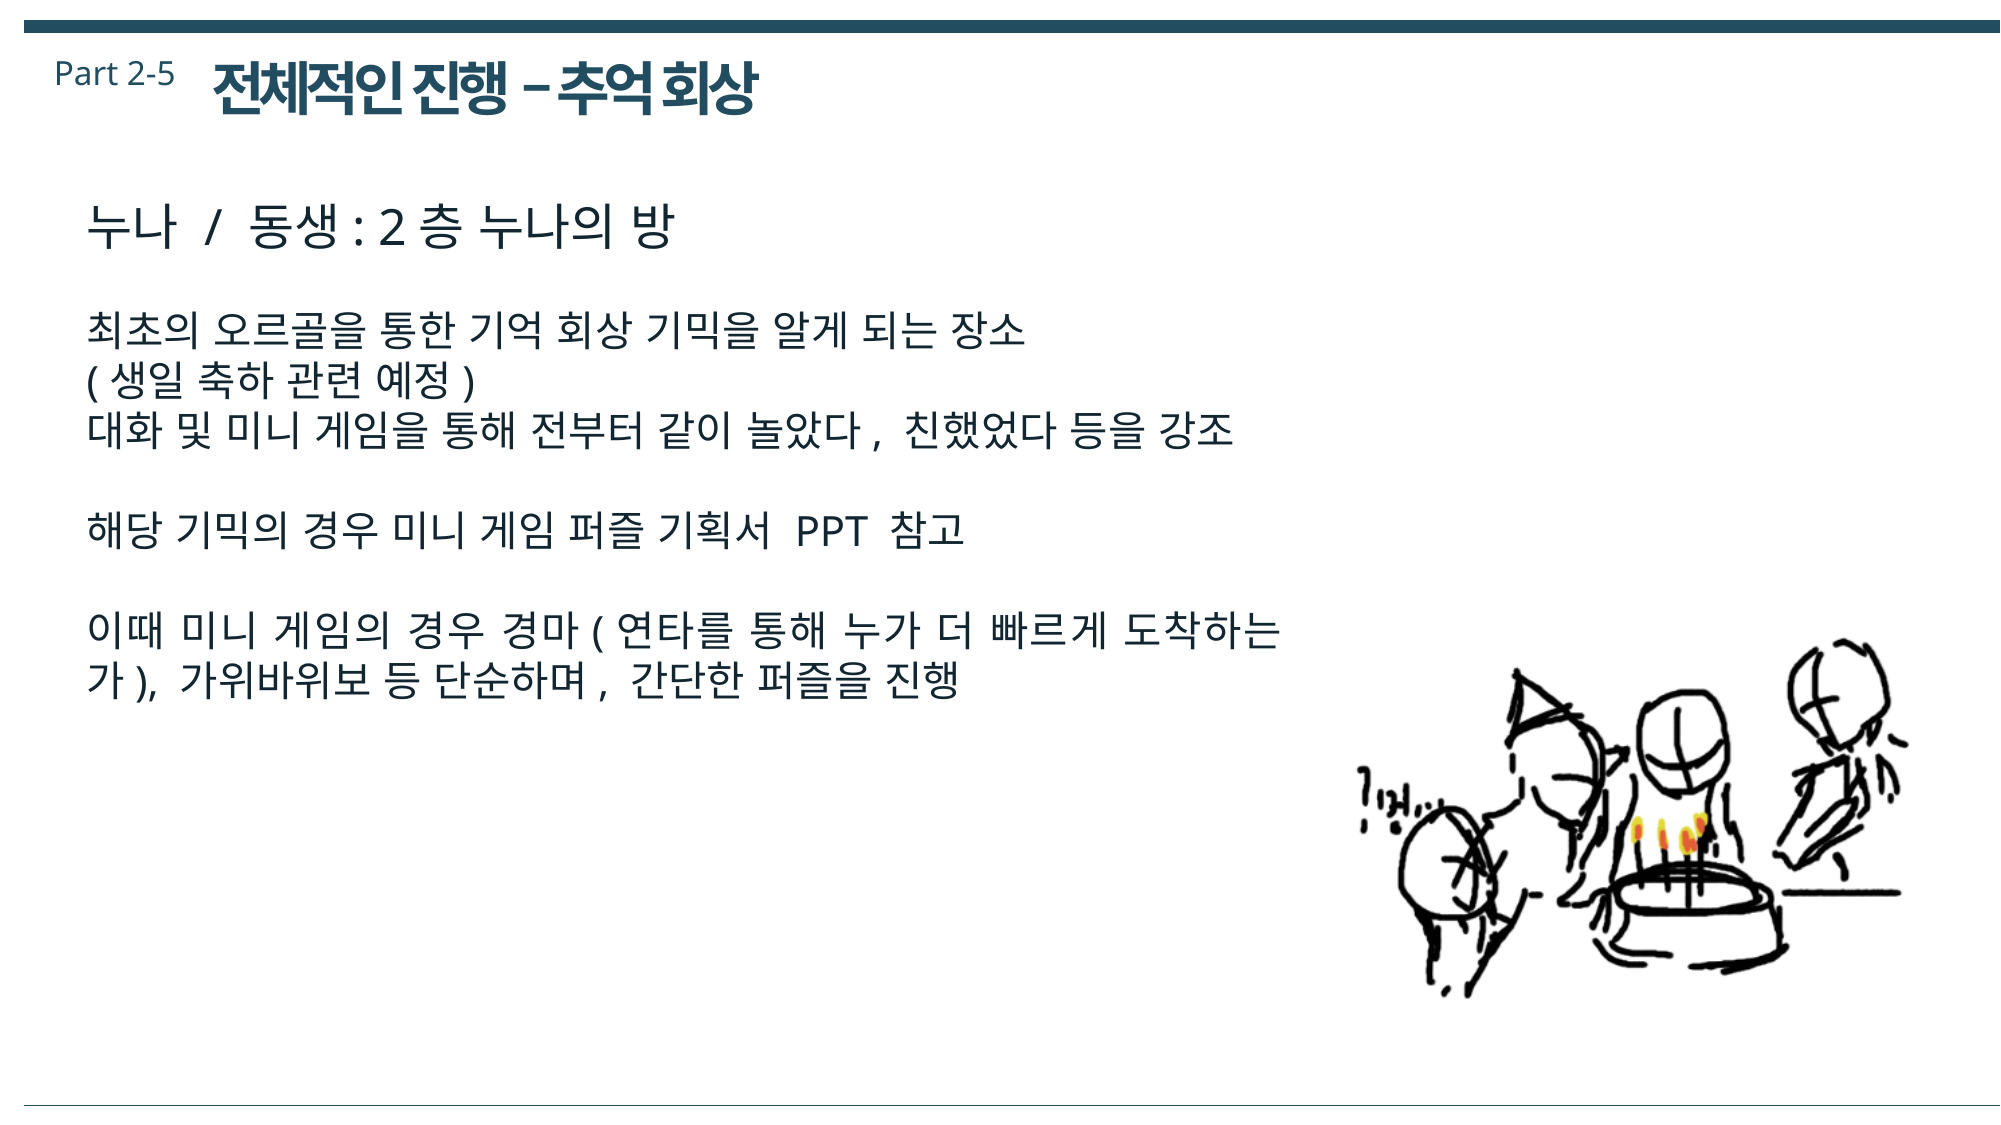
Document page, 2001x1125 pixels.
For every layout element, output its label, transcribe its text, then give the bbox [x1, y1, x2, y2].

text_box Part 2-5 [39, 44, 191, 100]
text_box 누나 / 동생: 2층 누나의 방 최초의 오르골을 통한 기억 회상 기믹을 알게 되는 장소 (생일 축하 관련 예정) 대화 및 미니 게임을 통해 전부터 같이 놀았다, 친했었다 등을 강조 해당 기믹의 경우 미니 게임 퍼즐 기획서 PPT 참고 이때 미니 게임의 경우 경마(연타를 통해 누가 더 빠르게 도착하는가), 가위바위보 등 단순하며, 간단한 퍼즐을 진행 [71, 187, 1298, 713]
picture [1321, 550, 1921, 1042]
text_box 전체적인 진행 – 추억 회상 [196, 44, 777, 130]
